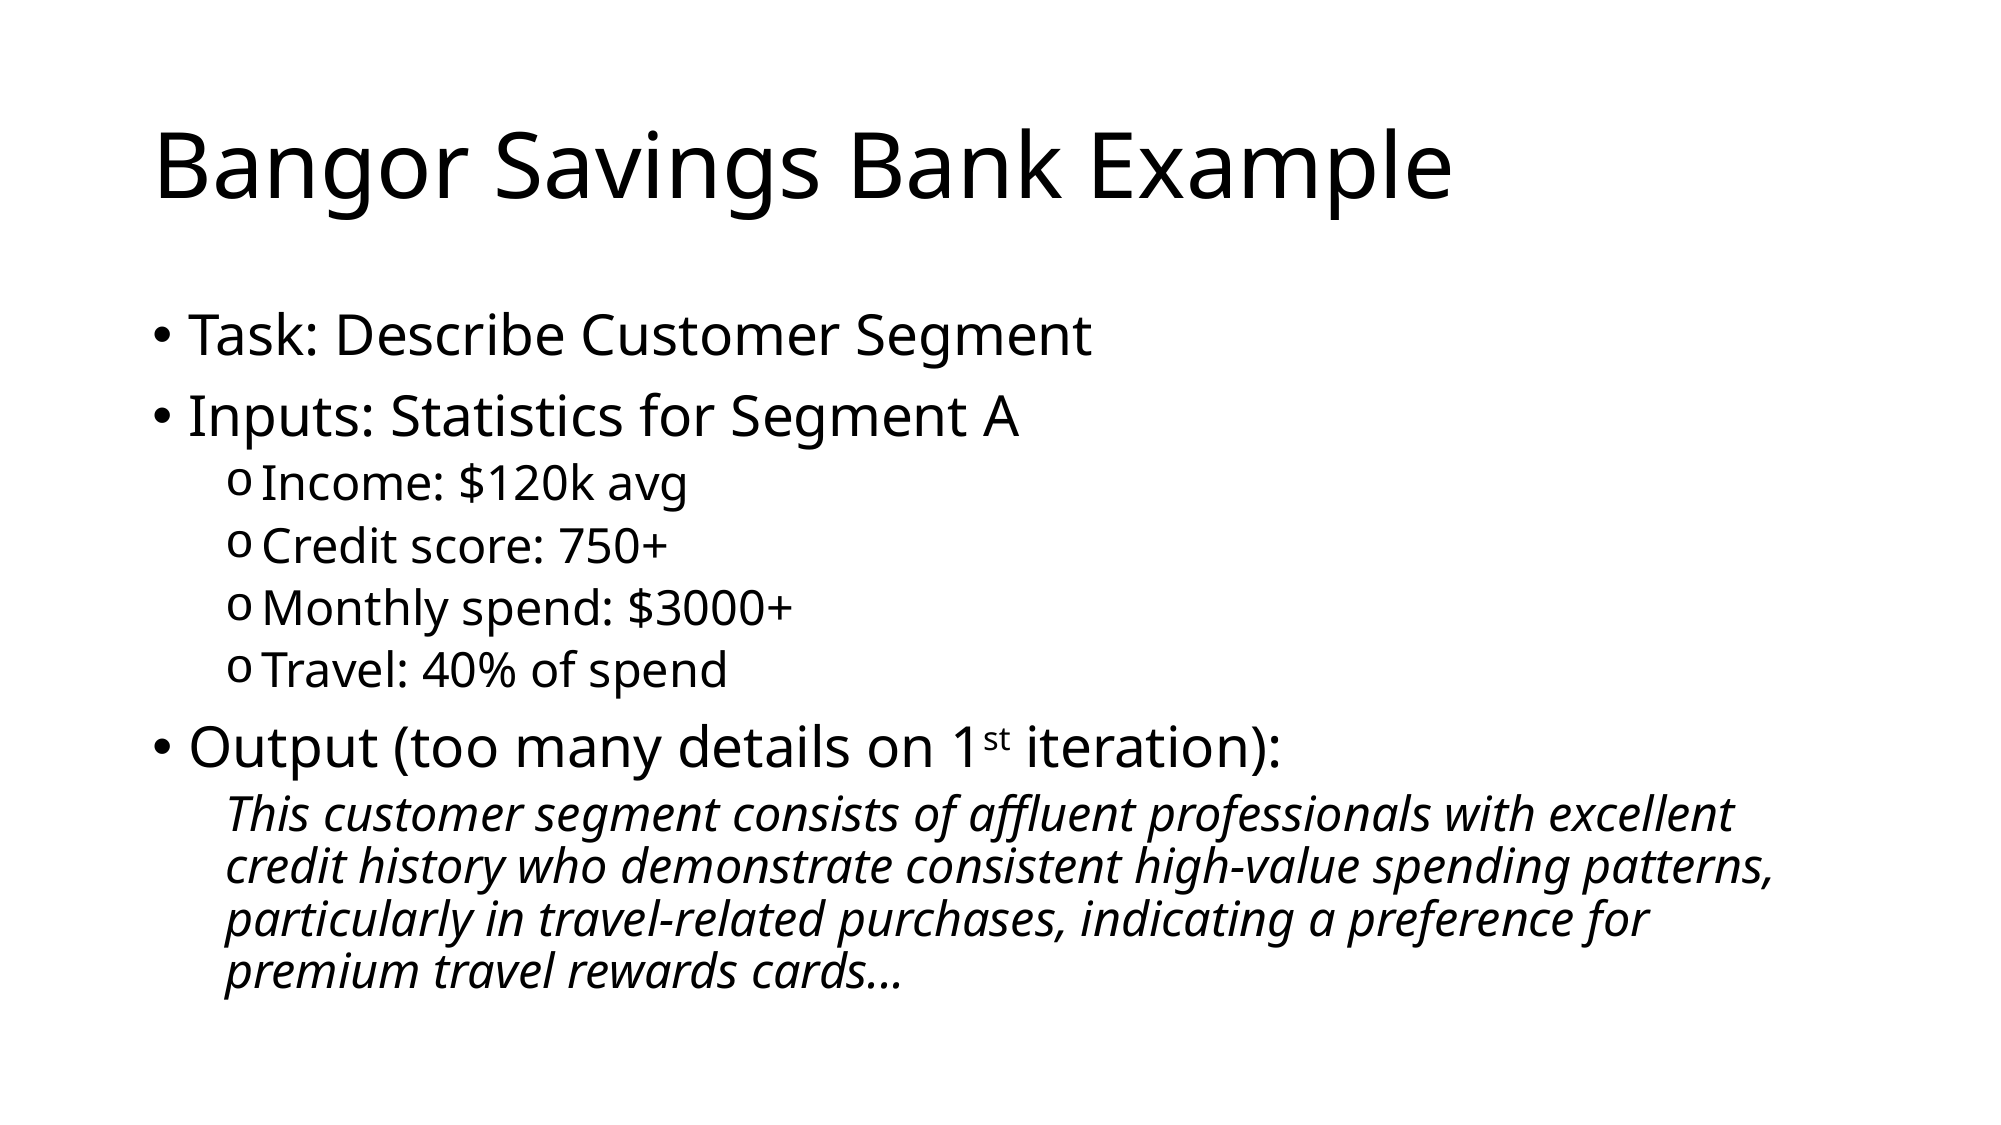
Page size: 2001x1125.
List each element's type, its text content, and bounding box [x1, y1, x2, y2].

title Bangor Savings Bank Example [137, 59, 1863, 278]
list Task: Describe Customer Segment Inputs: Statistics for Segment A Income: $120k avg Credit score: 750+ Monthly spend: $3000+ Travel: 40% of spend Output (too many details on 1st iteration): This customer segment consists of affluent professionals with excellent credit history who demonstrate consistent high-value spending patterns, particularly in travel-related purchases, indicating a preference for premium travel rewards cards... [137, 299, 1863, 1014]
